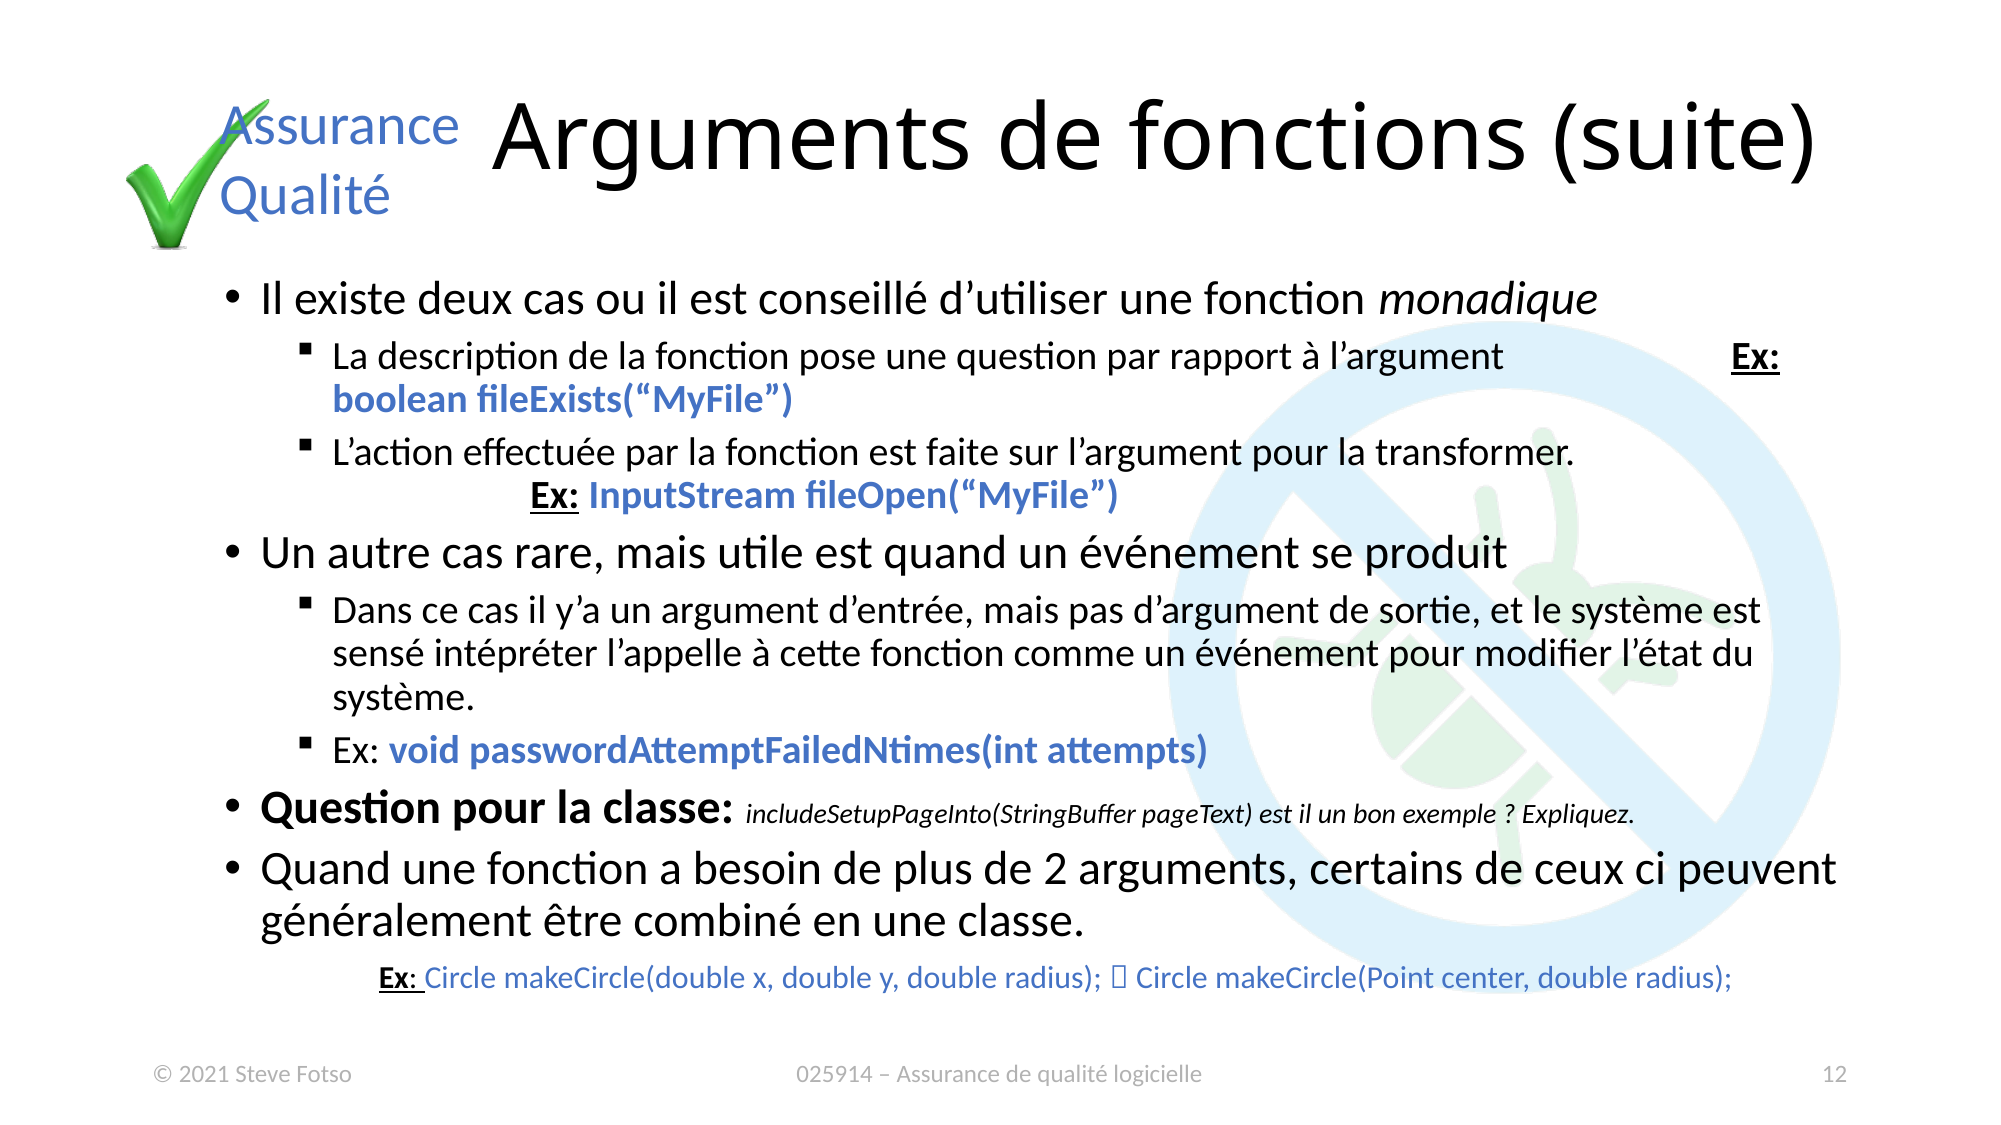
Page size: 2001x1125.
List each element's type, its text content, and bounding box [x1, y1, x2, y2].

footer 025914 – Assurance de qualité logicielle [662, 1042, 1338, 1103]
slide_number © 2021 Steve Fotso [137, 1042, 588, 1103]
picture [118, 85, 276, 255]
slide_number 12 [1412, 1042, 1863, 1103]
list Il existe deux cas ou il est conseillé d’utiliser une fonction monadique La description de la fonction pose une question par rapport à l’argument Ex: boolean fileExists(“MyFile”) L’action effectuée par la fonction est faite sur l’argument pour la transformer. Ex: InputStream fileOpen(“MyFile”) Un autre cas rare, mais utile est quand un événement se produit Dans ce cas il y’a un argument d’entrée, mais pas d’argument de sortie, et le système est sensé intépréter l’appelle à cette fonction comme un événement pour modifier l’état du système. Ex: void passwordAttemptFailedNtimes(int attempts) Question pour la classe: includeSetupPageInto(StringBuffer pageText) est il un bon exemple ? Expliquez. Quand une fonction a besoin de plus de 2 arguments, certains de ceux ci peuvent généralement être combiné en une classe. Ex: Circle makeCircle(double x, double y, double radius);  Circle makeCircle(Point center, double radius); [137, 265, 1863, 1014]
title Arguments de fonctions (suite) [477, 59, 1894, 221]
